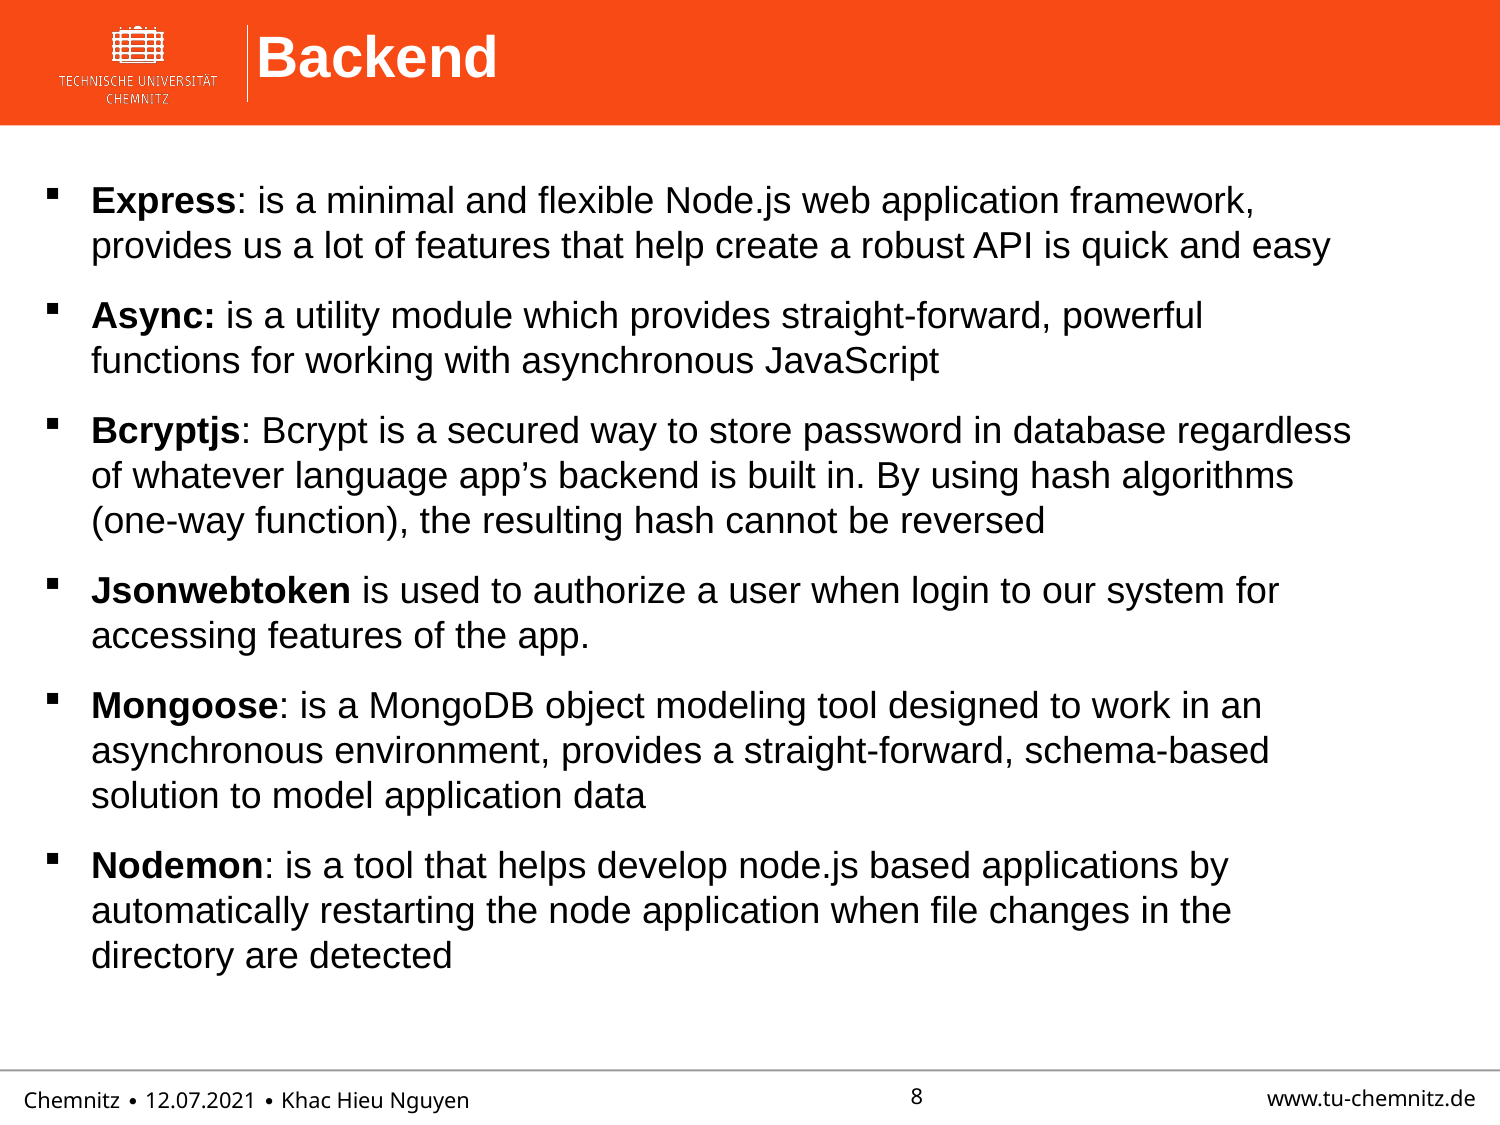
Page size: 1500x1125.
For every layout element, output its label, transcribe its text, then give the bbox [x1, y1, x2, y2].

picture [25, 0, 249, 126]
text_box Express: is a minimal and flexible Node.js web application framework, provides us a lot of features that help create a robust API is quick and easy Async: is a utility module which provides straight-forward, powerful functions for working with asynchronous JavaScript Bcryptjs: Bcrypt is a secured way to store password in database regardless of whatever language app’s backend is built in. By using hash algorithms (one-way function), the resulting hash cannot be reversed Jsonwebtoken is used to authorize a user when login to our system for accessing features of the app. Mongoose: is a MongoDB object modeling tool designed to work in an asynchronous environment, provides a straight-forward, schema-based solution to model application data Nodemon: is a tool that helps develop node.js based applications by automatically restarting the node application when file changes in the directory are detected [29, 168, 1376, 984]
title Backend [256, 26, 1500, 105]
